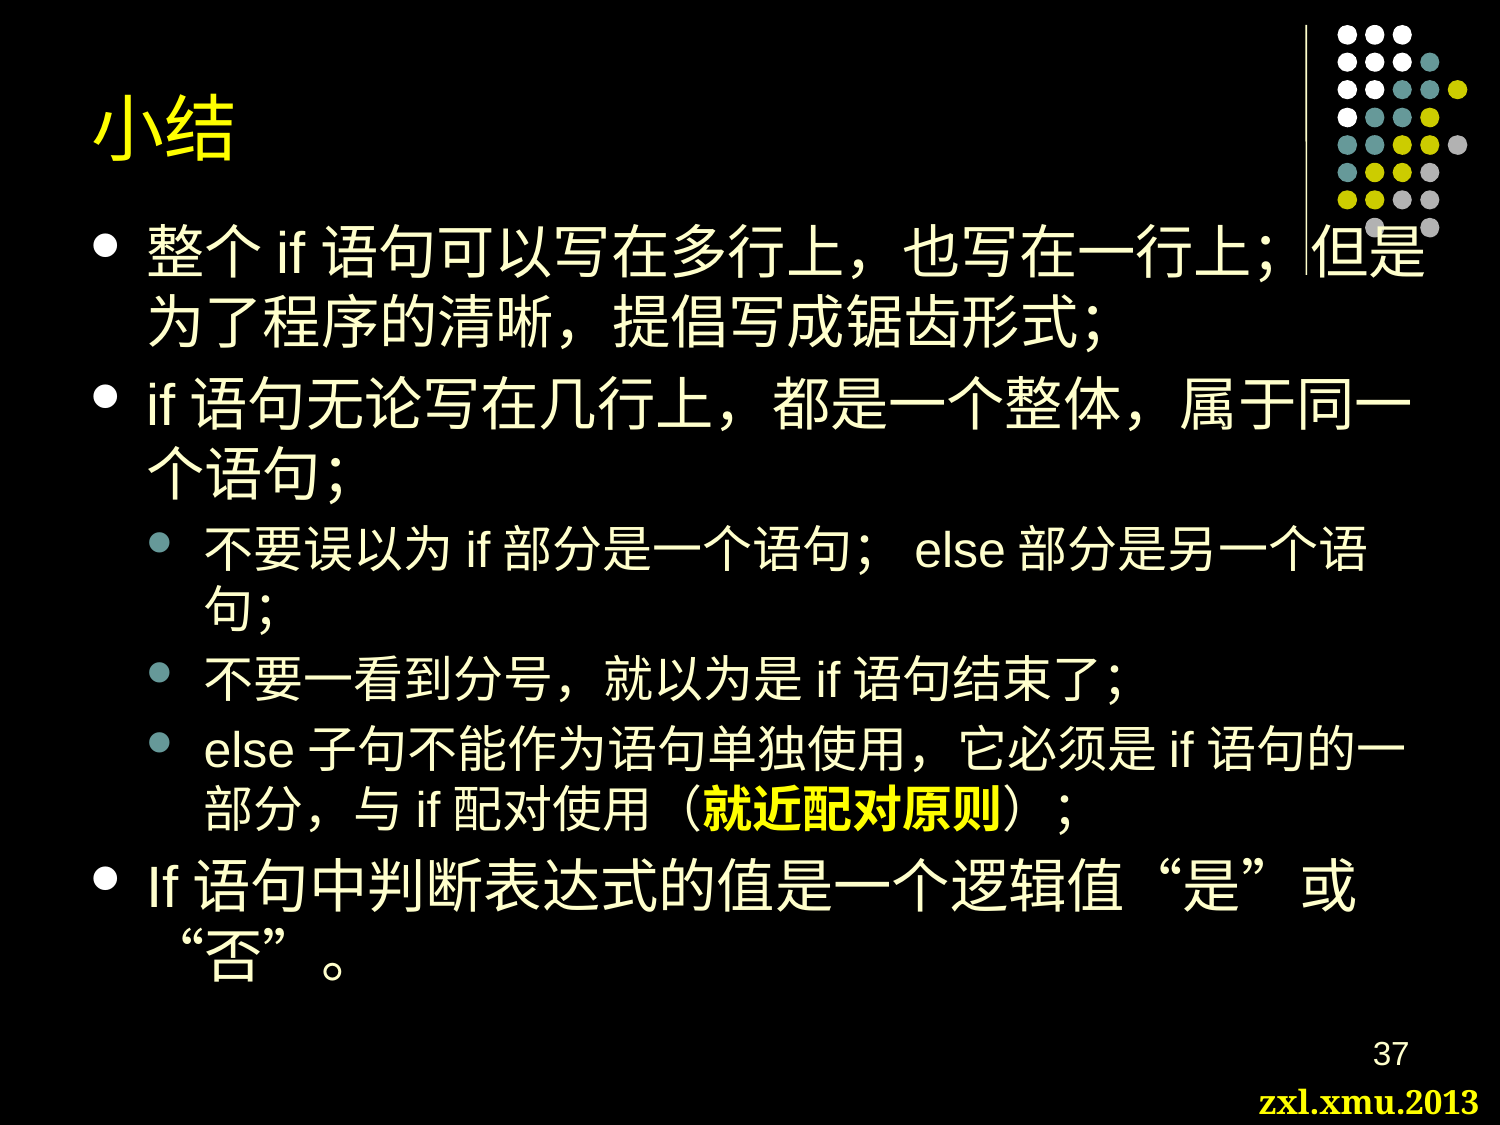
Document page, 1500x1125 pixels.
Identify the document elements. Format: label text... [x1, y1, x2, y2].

slide_number 37 [1074, 1025, 1425, 1100]
list 整个if语句可以写在多行上，也写在一行上；但是为了程序的清晰，提倡写成锯齿形式； if语句无论写在几行上，都是一个整体，属于同一个语句； 不要误以为if部分是一个语句；else部分是另一个语句； 不要一看到分号，就以为是if语句结束了； else子句不能作为语句单独使用，它必须是if语句的一部分，与if配对使用（就近配对原则）； If语句中判断表达式的值是一个逻辑值“是”或 “否”。 [75, 208, 1447, 1035]
title 小结 [76, 42, 1315, 177]
